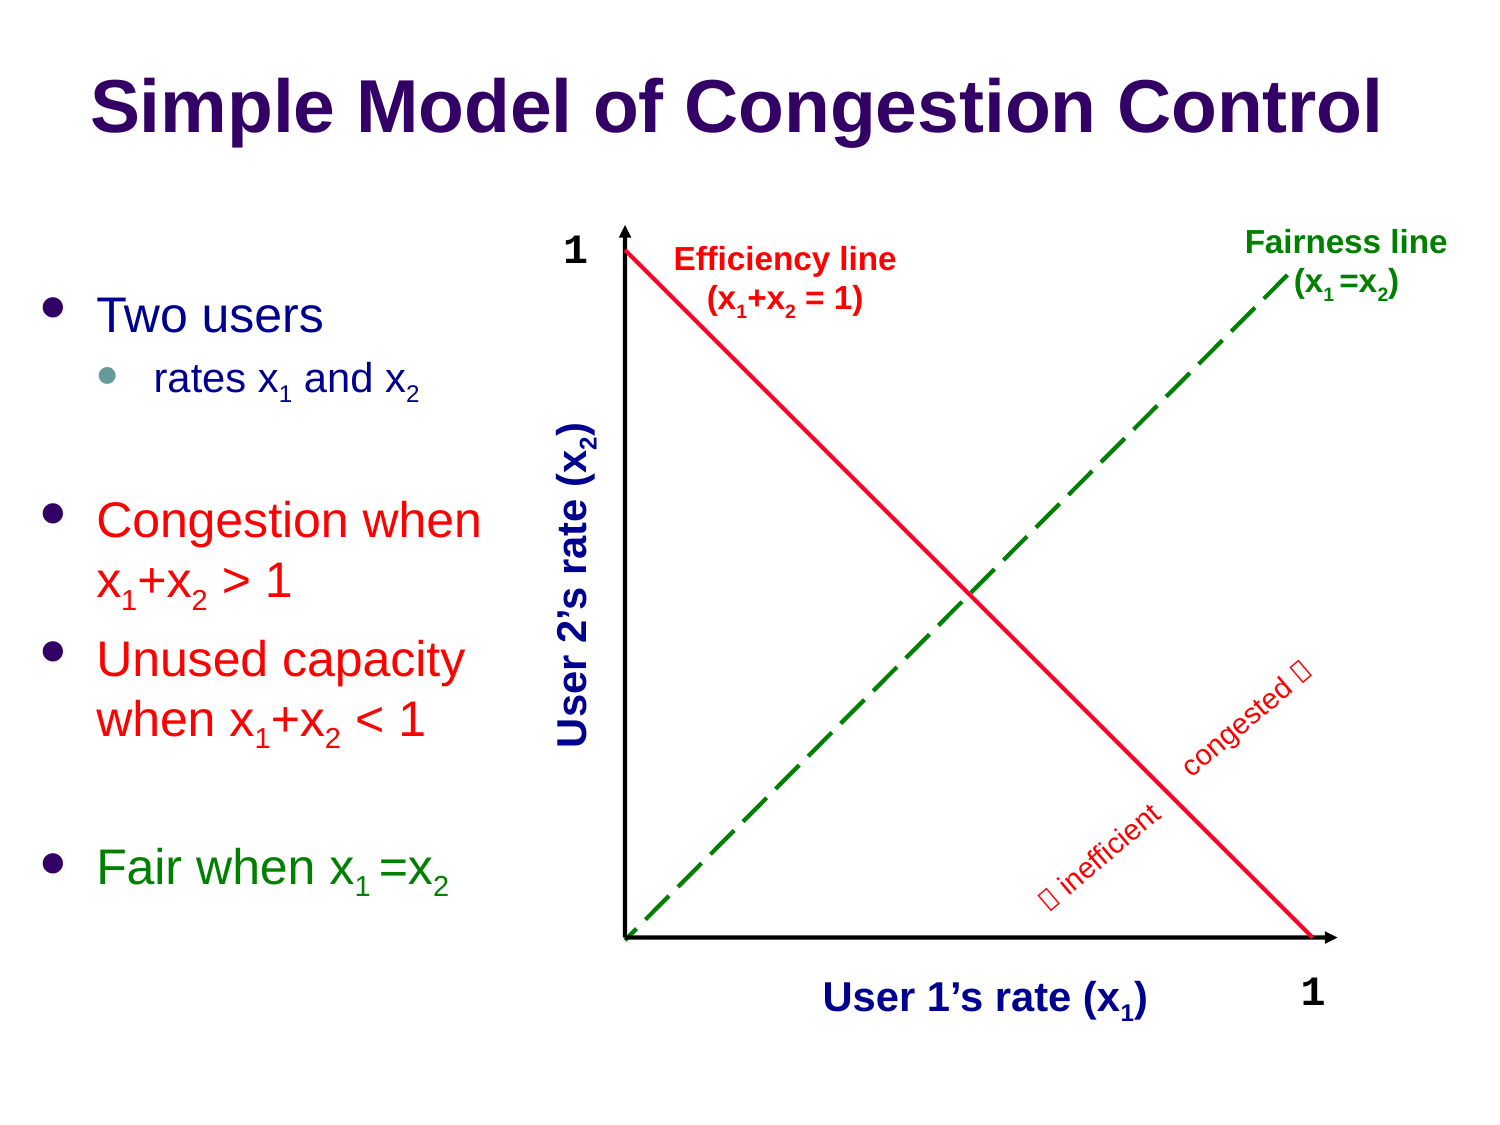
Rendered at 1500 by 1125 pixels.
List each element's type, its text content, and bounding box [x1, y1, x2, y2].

text_box congested  [1156, 636, 1334, 799]
text_box User 2’s rate (x2) [538, 407, 609, 764]
text_box [1313, 931, 1338, 944]
text_box  inefficient [1013, 779, 1183, 933]
list Two users rates x1 and x2 Congestion when x1+x2 > 1 Unused capacity when x1+x2 < 1 Fair when x1 =x2 [24, 275, 538, 999]
title Simple Model of Congestion Control [75, 0, 1425, 155]
text_box Efficiency line (x1+x2 = 1) [645, 229, 925, 375]
text_box [618, 224, 632, 937]
text_box 1 [548, 214, 603, 280]
text_box 1 [1285, 955, 1341, 1021]
text_box Fairness line (x1 =x2) [1192, 212, 1500, 313]
text_box User 1’s rate (x1) [807, 962, 1163, 1034]
